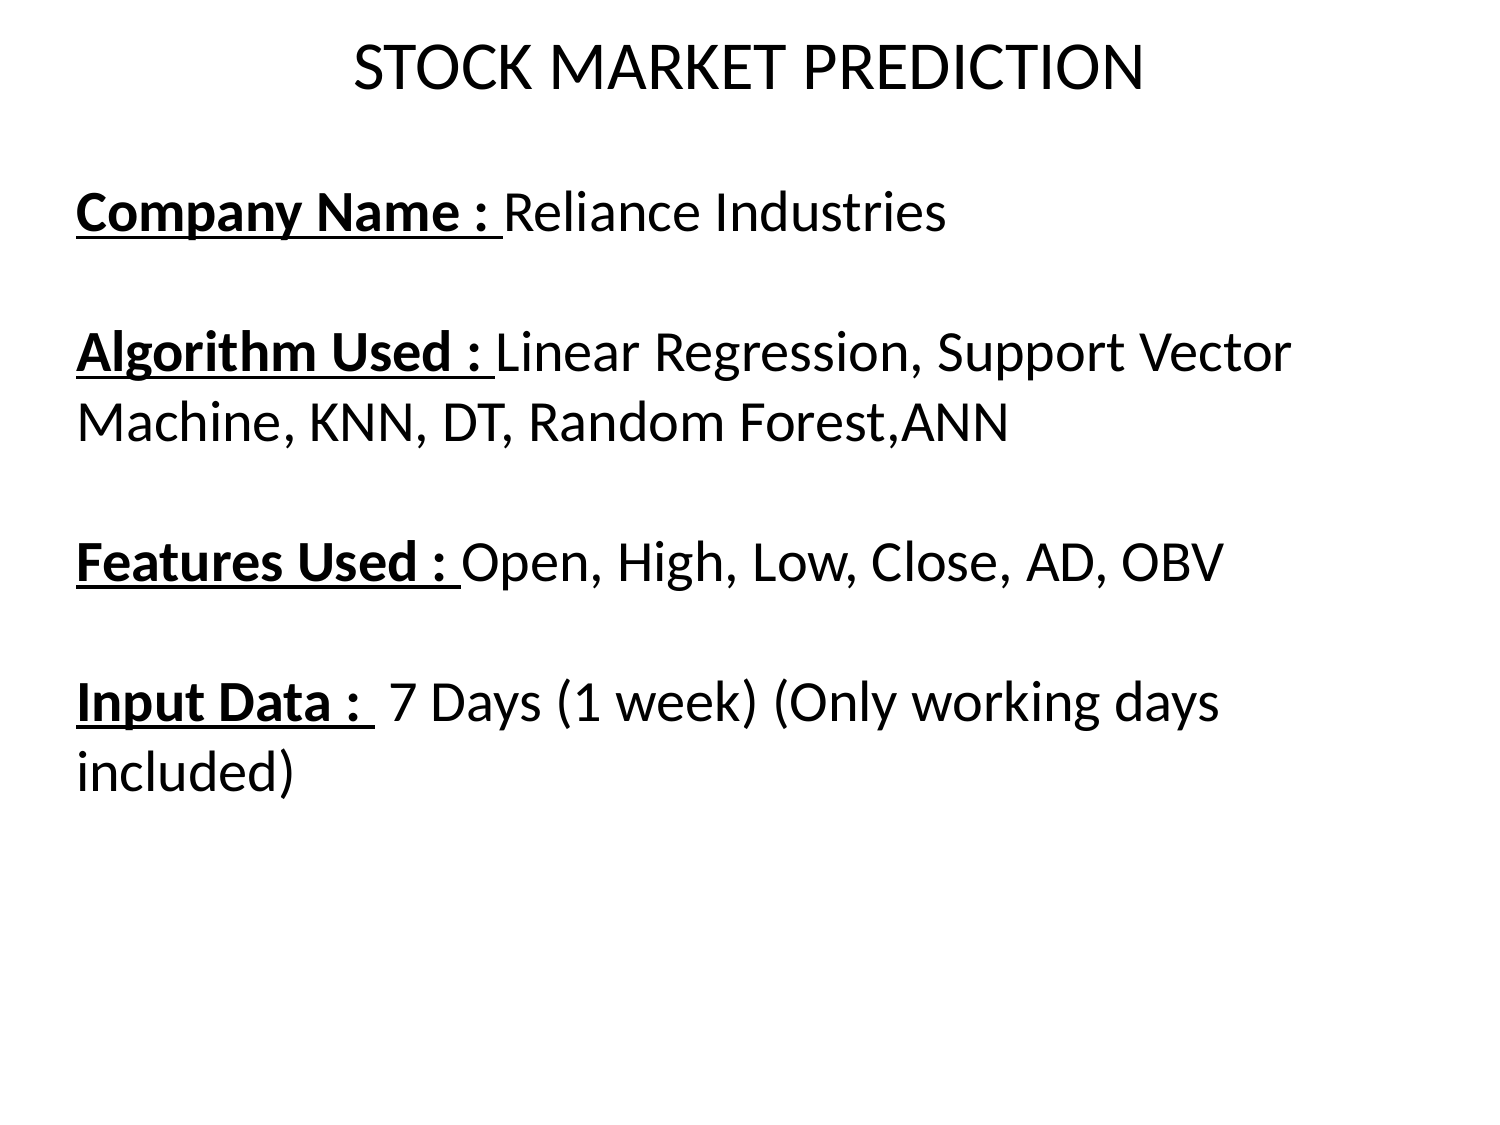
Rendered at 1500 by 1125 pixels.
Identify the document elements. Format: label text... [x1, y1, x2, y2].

text_box STOCK MARKET PREDICTION [335, 23, 1165, 101]
text_box Company Name : Reliance Industries Algorithm Used : Linear Regression, Support Vector Machine, KNN, DT, Random Forest,ANN Features Used : Open, High, Low, Close, AD, OBV Input Data : 7 Days (1 week) (Only working days included) [61, 166, 1439, 881]
